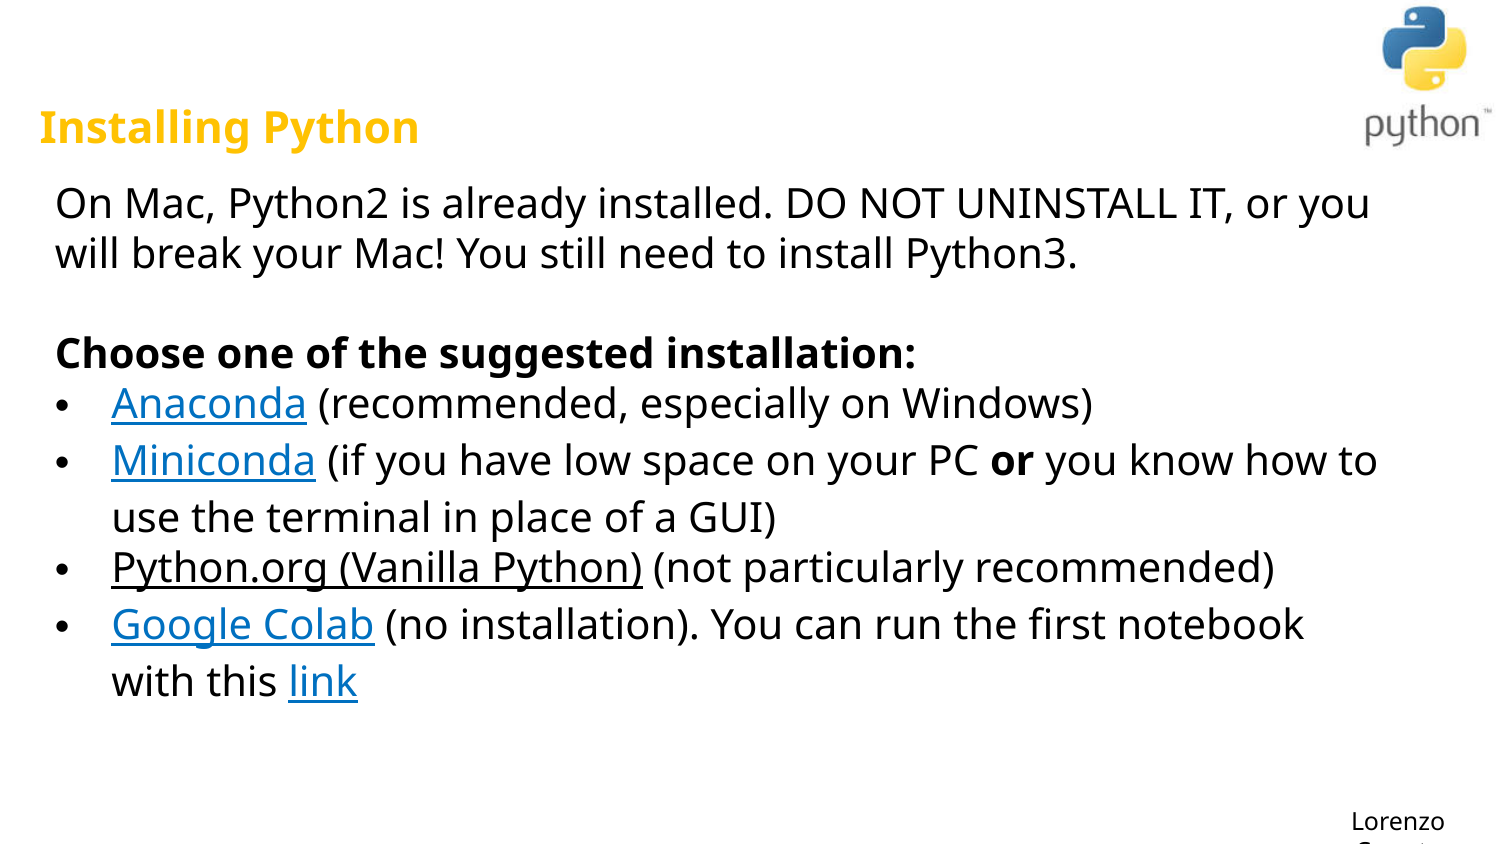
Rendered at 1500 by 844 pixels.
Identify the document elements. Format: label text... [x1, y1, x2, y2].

title Installing Python [24, 83, 589, 167]
text_box On Mac, Python2 is already installed. DO NOT UNINSTALL IT, or you will break your Mac! You still need to install Python3. Choose one of the suggested installation: Anaconda (recommended, especially on Windows) Miniconda (if you have low space on your PC or you know how to use the terminal in place of a GUI) Python.org (Vanilla Python) (not particularly recommended) Google Colab (no installation). You can run the first notebook with this link [40, 169, 1411, 720]
picture [1345, 0, 1500, 155]
